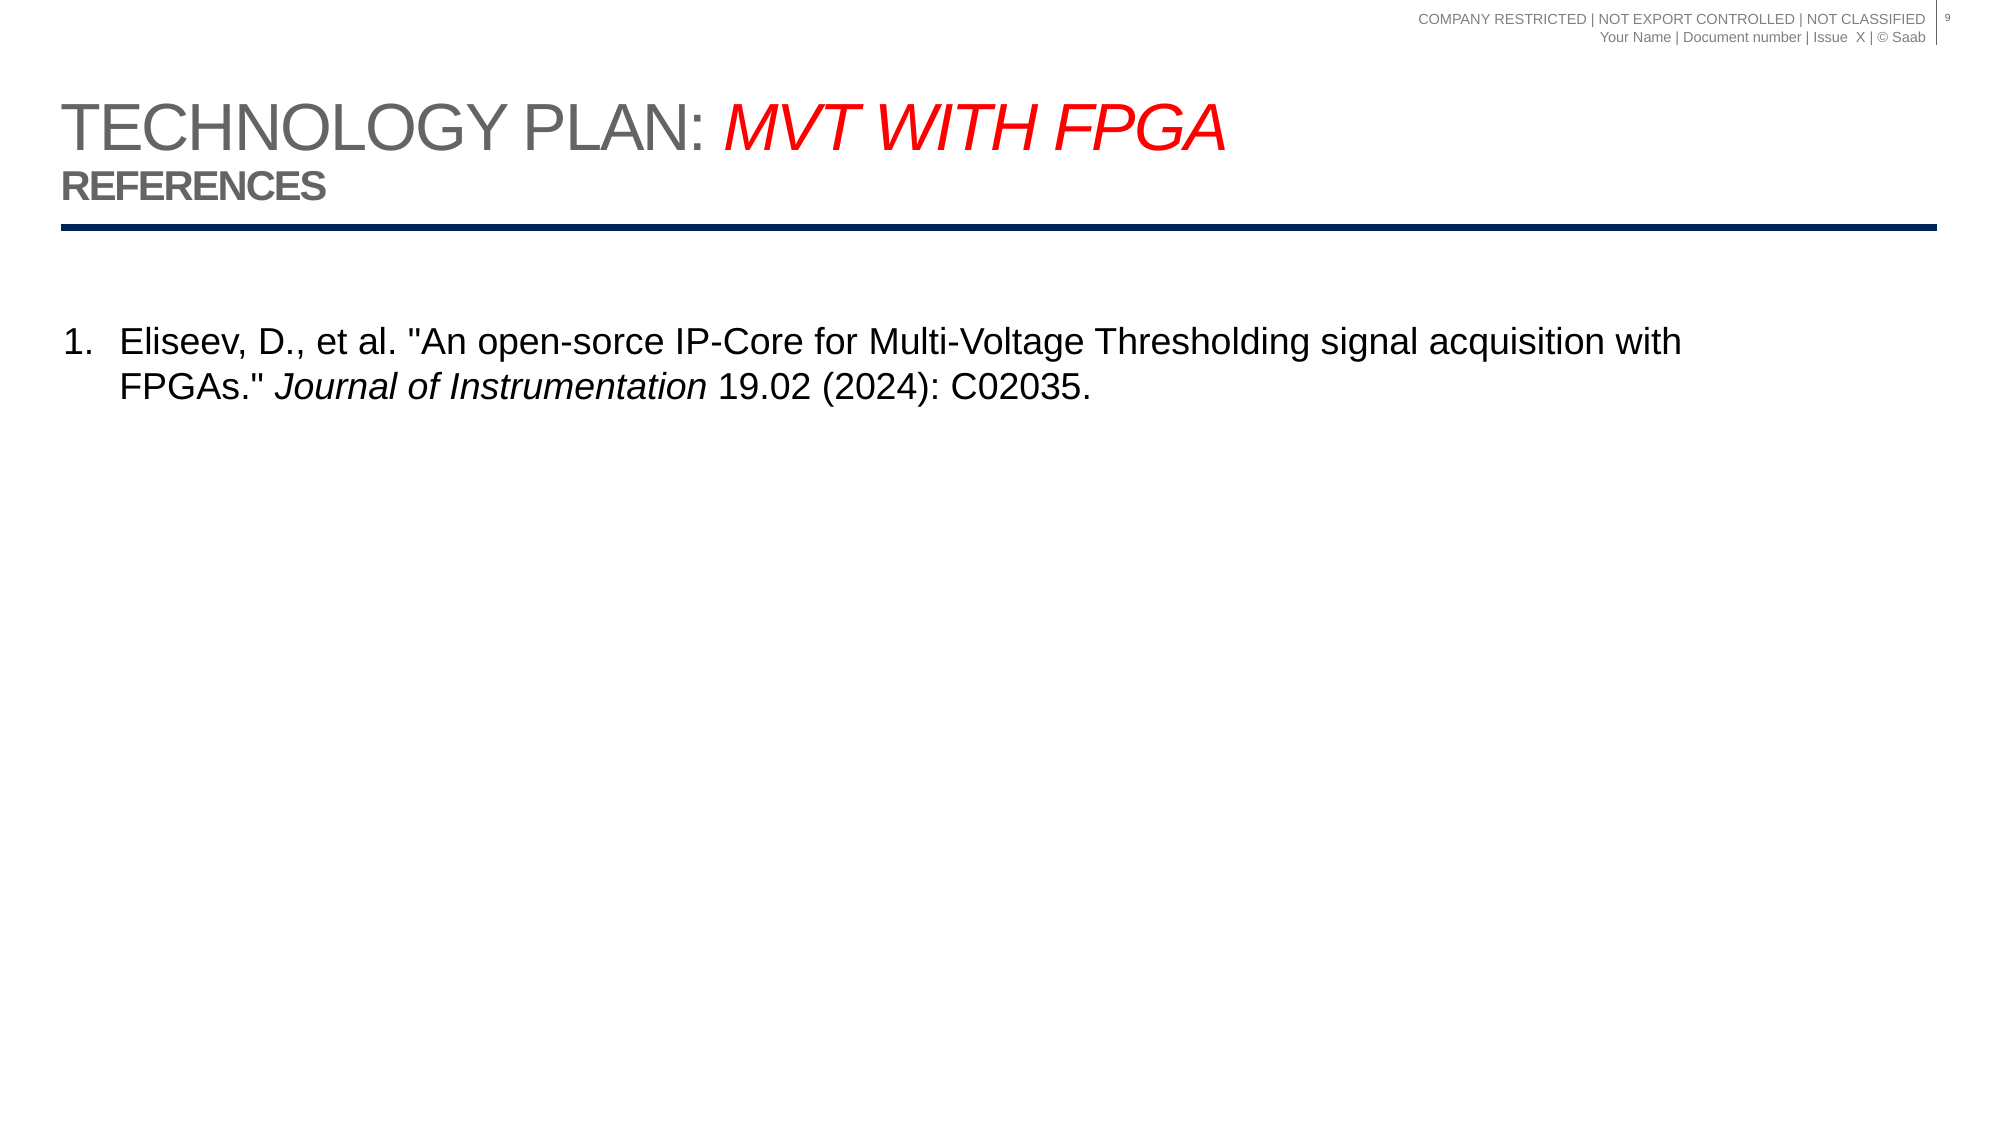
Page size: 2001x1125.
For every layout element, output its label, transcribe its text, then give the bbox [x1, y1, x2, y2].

slide_number 9 [1944, 8, 1966, 27]
text_box Eliseev, D., et al. "An open-sorce IP-Core for Multi-Voltage Thresholding signal acquisition with FPGAs." Journal of Instrumentation 19.02 (2024): C02035. [48, 309, 1863, 472]
title Technology Plan: MVT with FPGA References [60, 56, 1945, 222]
